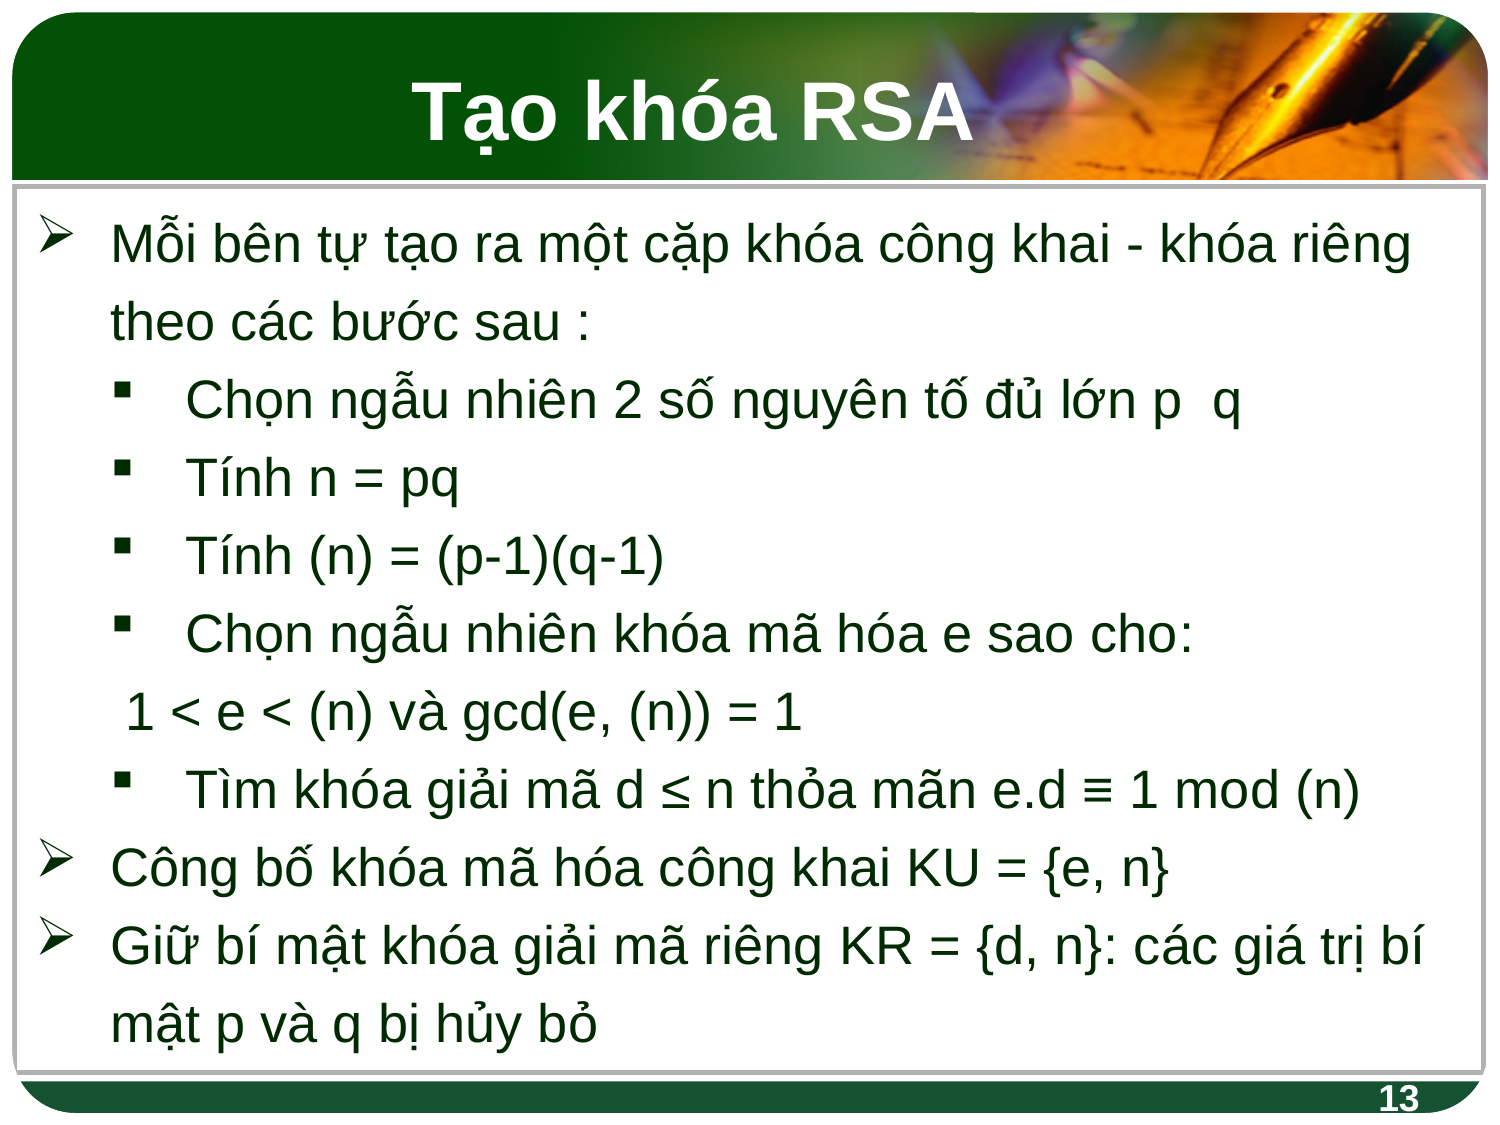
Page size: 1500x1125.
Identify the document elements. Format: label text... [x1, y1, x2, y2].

picture [13, 13, 1487, 180]
text_box Tạo khóa RSA [24, 50, 1363, 143]
